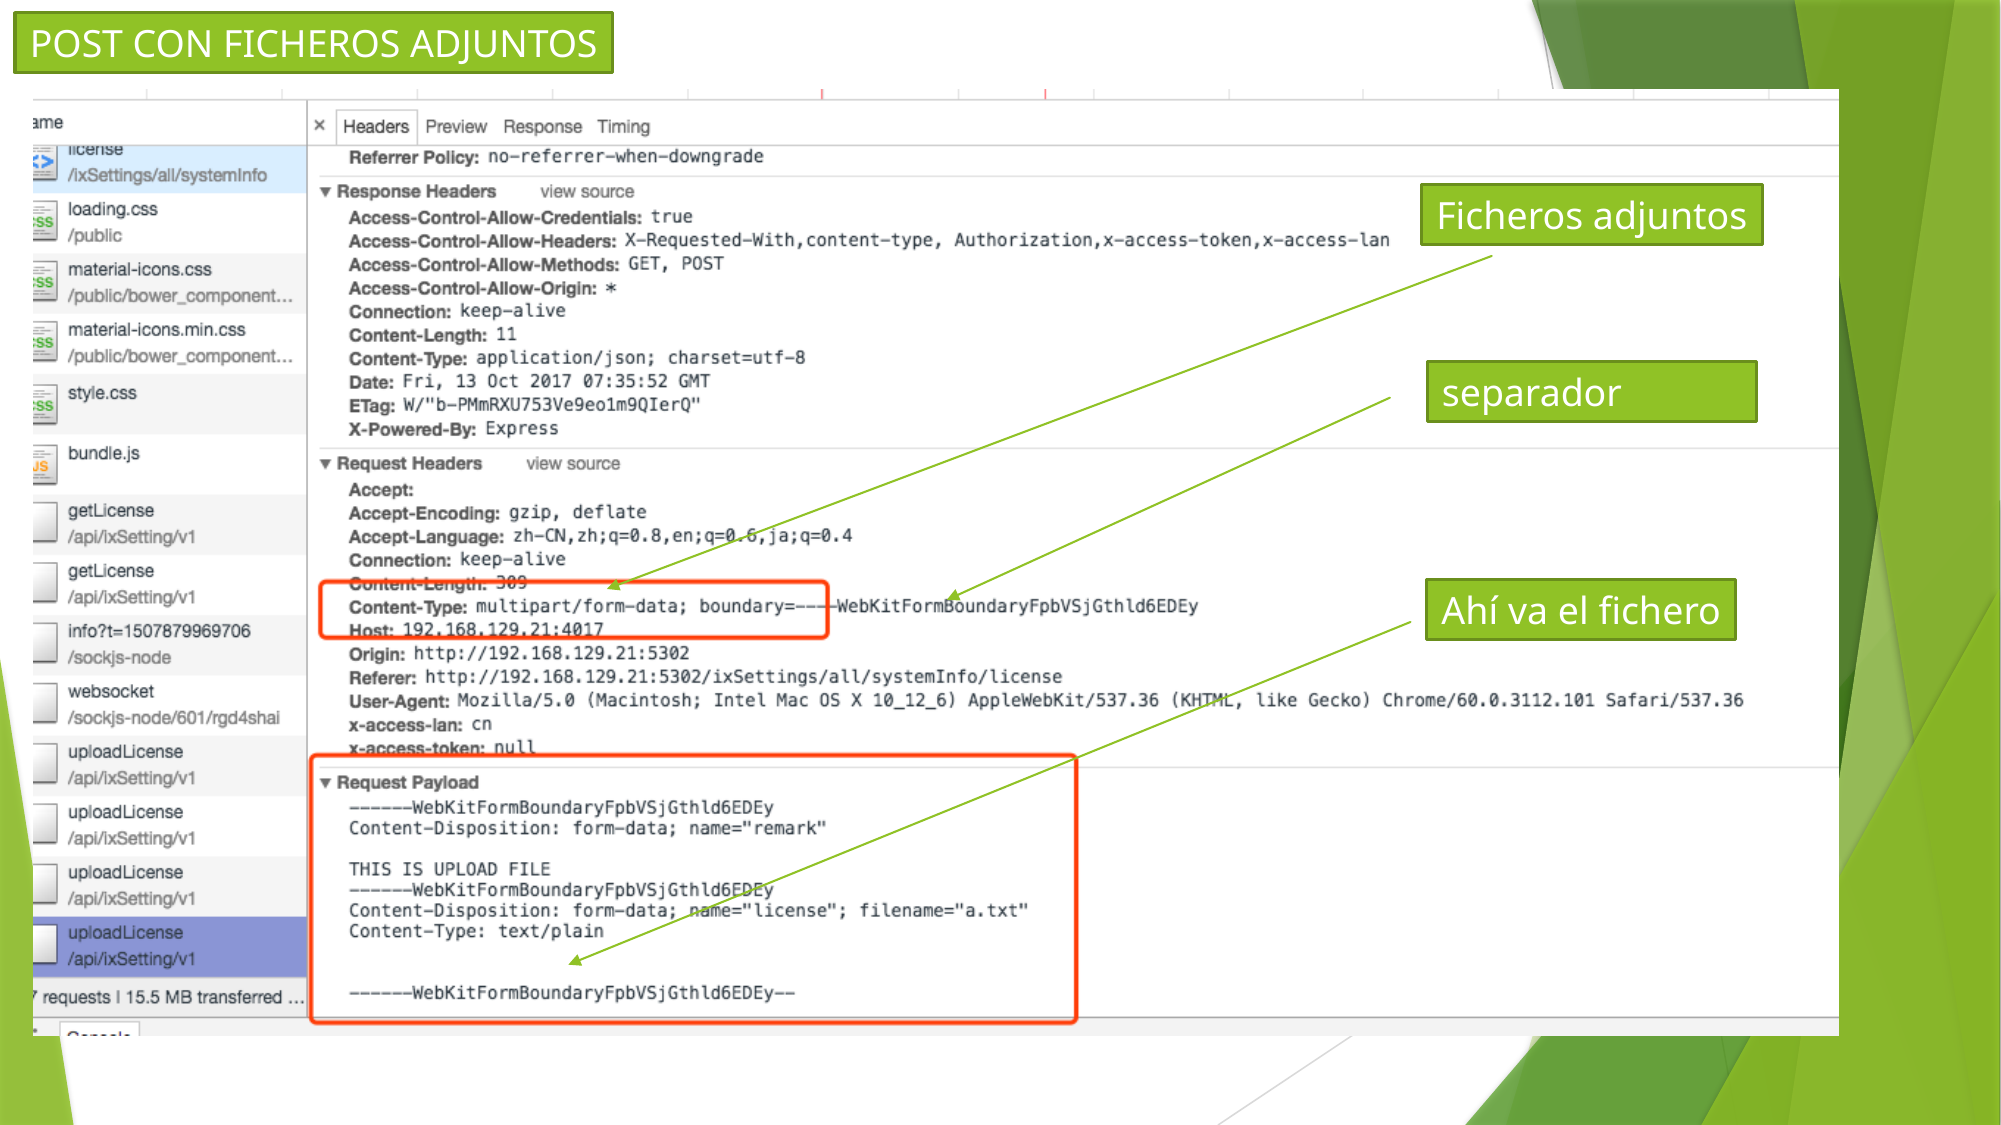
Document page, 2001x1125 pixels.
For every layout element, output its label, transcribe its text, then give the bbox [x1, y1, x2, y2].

picture [33, 88, 1840, 1037]
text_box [567, 621, 1412, 966]
text_box POST CON FICHEROS ADJUNTOS [13, 11, 614, 74]
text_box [606, 255, 1493, 590]
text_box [946, 397, 1391, 601]
